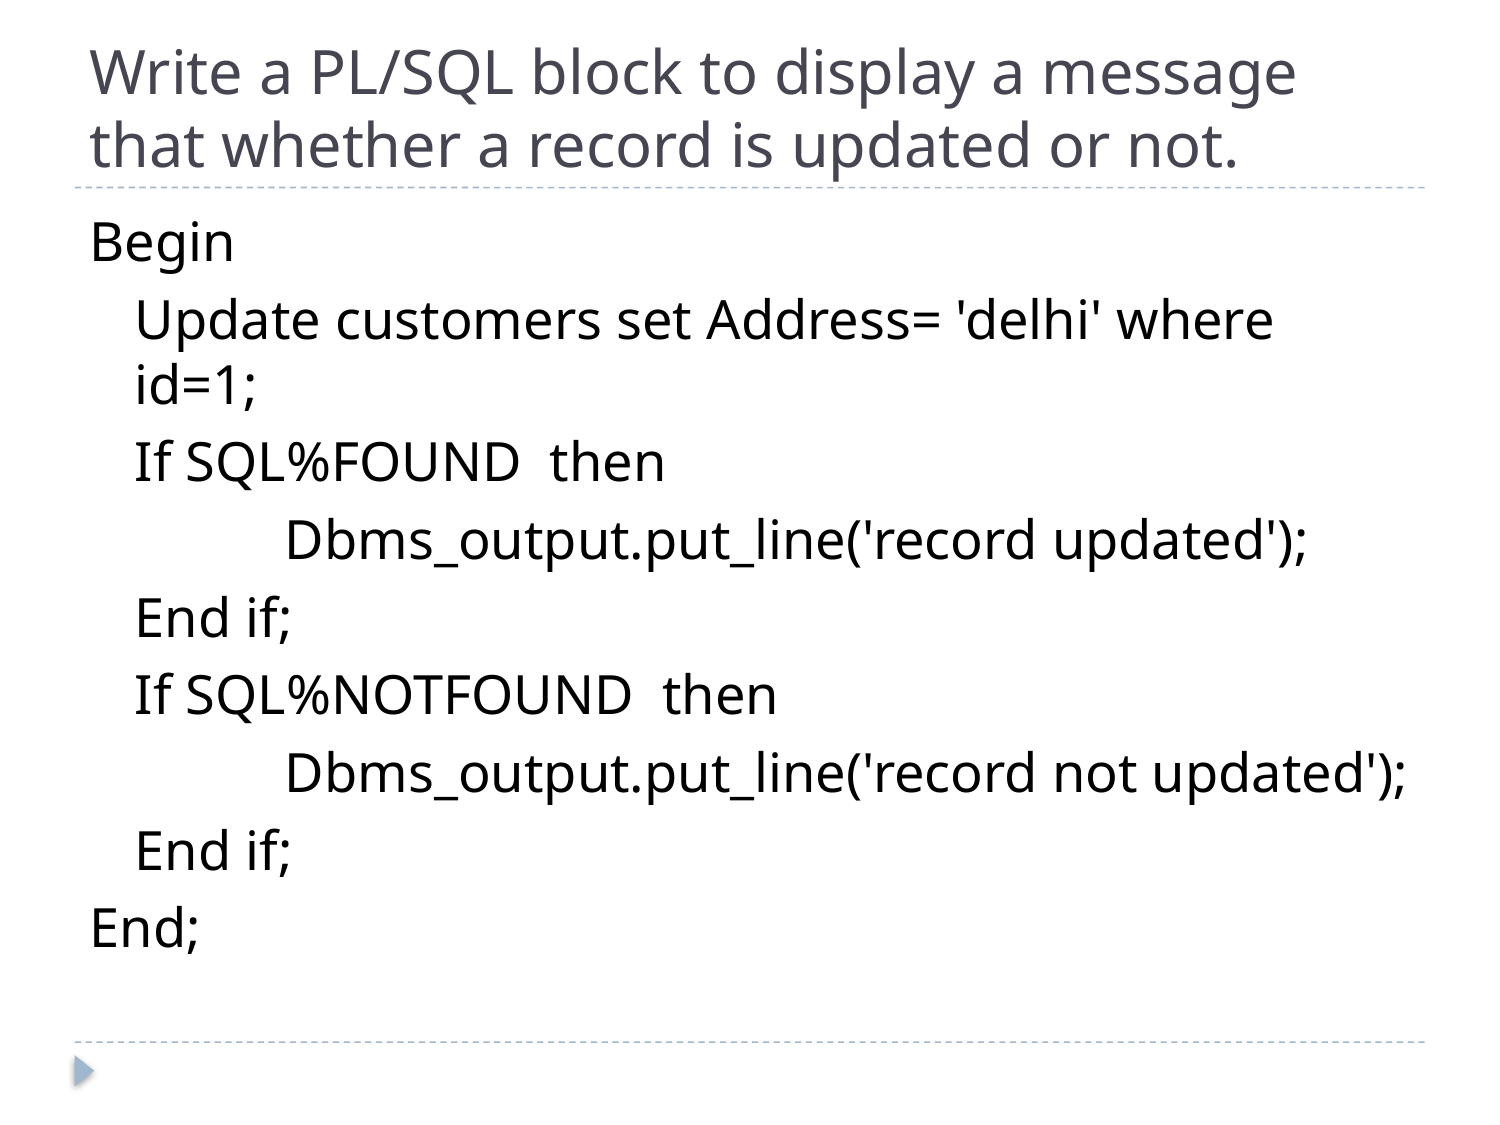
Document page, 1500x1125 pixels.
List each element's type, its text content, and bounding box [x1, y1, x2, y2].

title Write a PL/SQL block to display a message that whether a record is updated or not. [75, 24, 1425, 188]
list Begin Update customers set Address= 'delhi' where id=1; If SQL%FOUND then Dbms_output.put_line('record updated'); End if; If SQL%NOTFOUND then Dbms_output.put_line('record not updated'); End if; End; [75, 200, 1425, 1010]
